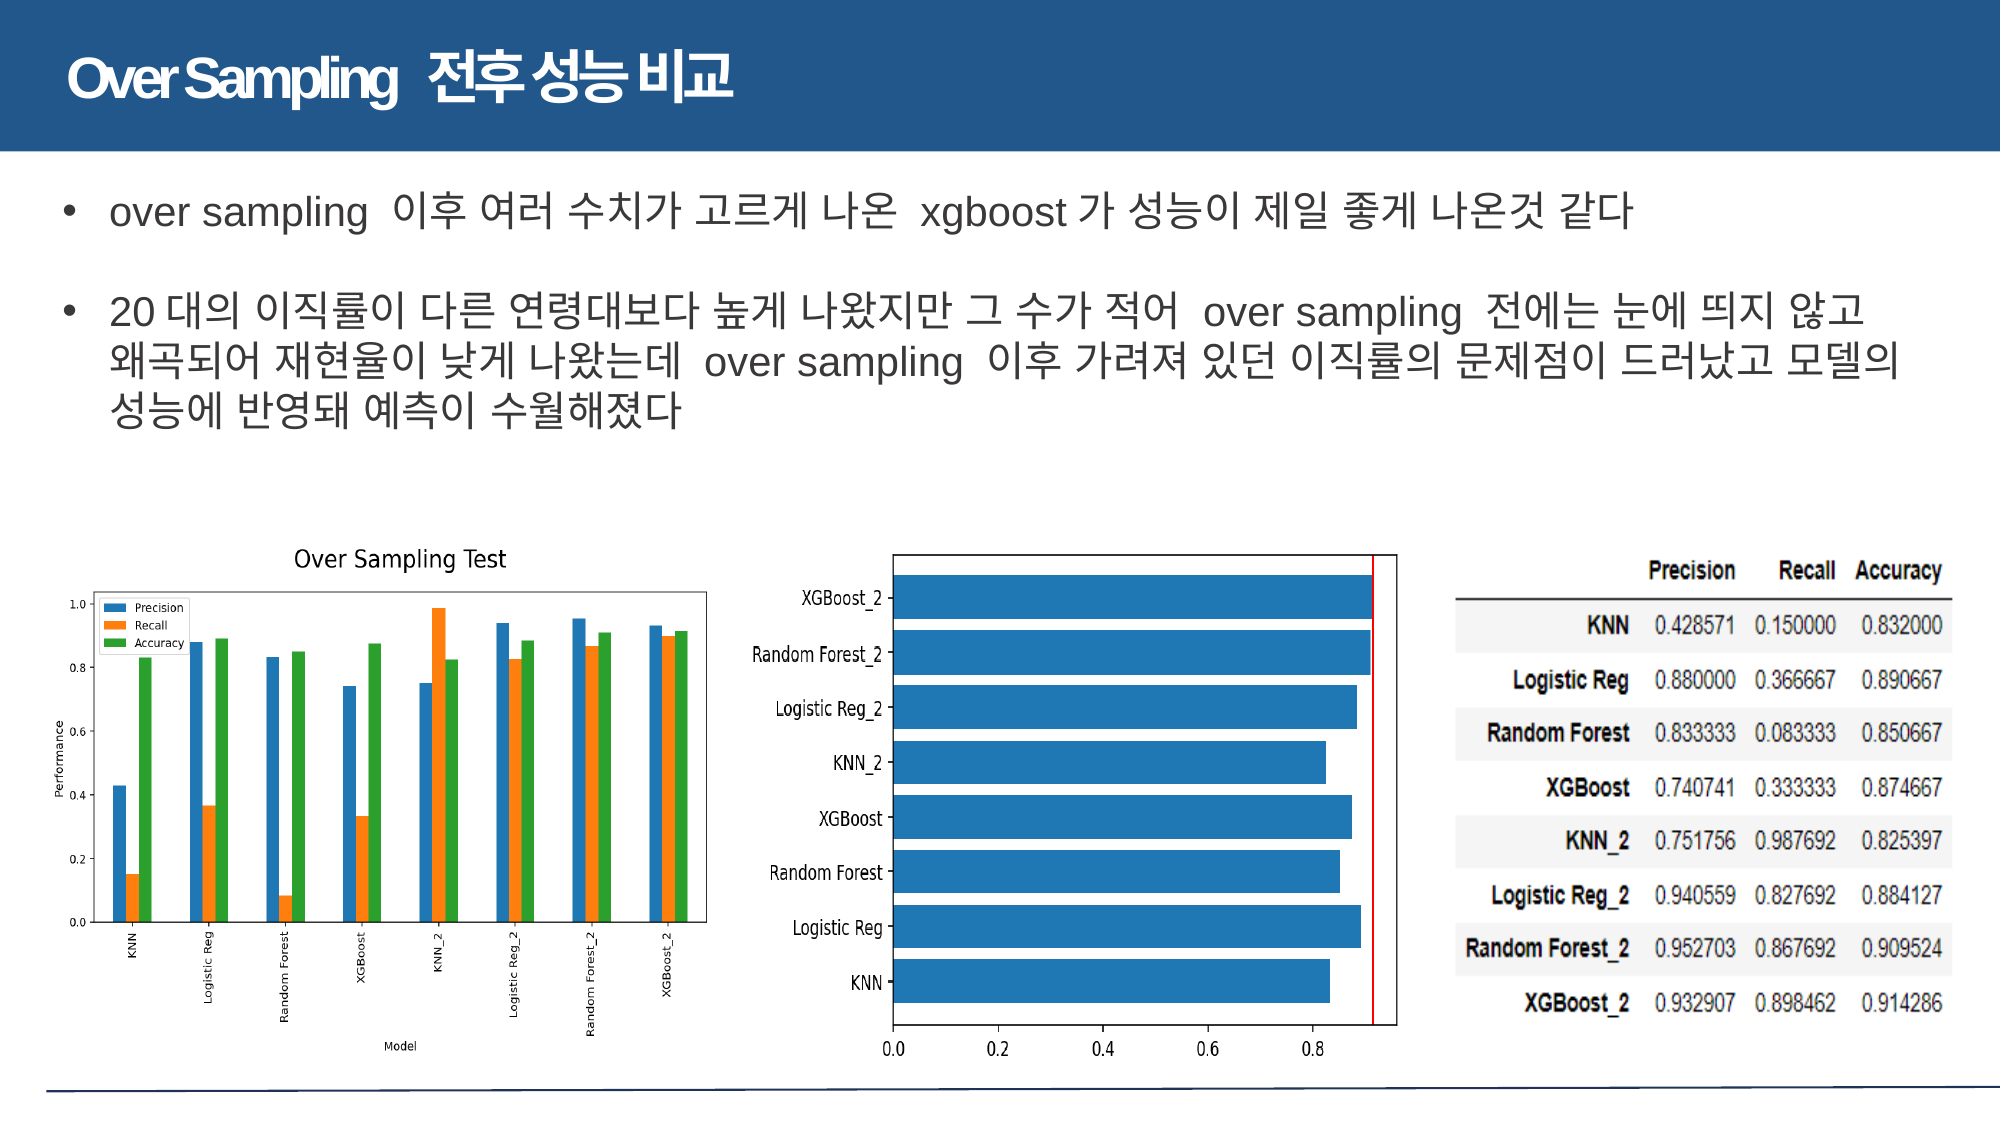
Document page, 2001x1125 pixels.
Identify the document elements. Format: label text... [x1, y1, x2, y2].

picture [1440, 540, 1964, 1033]
text_box [0, 0, 2000, 152]
text_box over sampling 이후 여러 수치가 고르게 나온 xgboost가 성능이 제일 좋게 나온것 같다 20대의 이직률이 다른 연령대보다 높게 나왔지만 그 수가 적어 over sampling 전에는 눈에 띄지 않고 왜곡되어 재현율이 낮게 나왔는데 over sampling 이후 가려져 있던 이직률의 문제점이 드러났고 모델의 성능에 반영돼 예측이 수월해졌다 [47, 177, 1951, 488]
picture [46, 540, 714, 1061]
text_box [46, 1086, 2000, 1092]
picture [741, 540, 1407, 1076]
text_box Over Sampling 전후 성능 비교 [50, 33, 751, 119]
